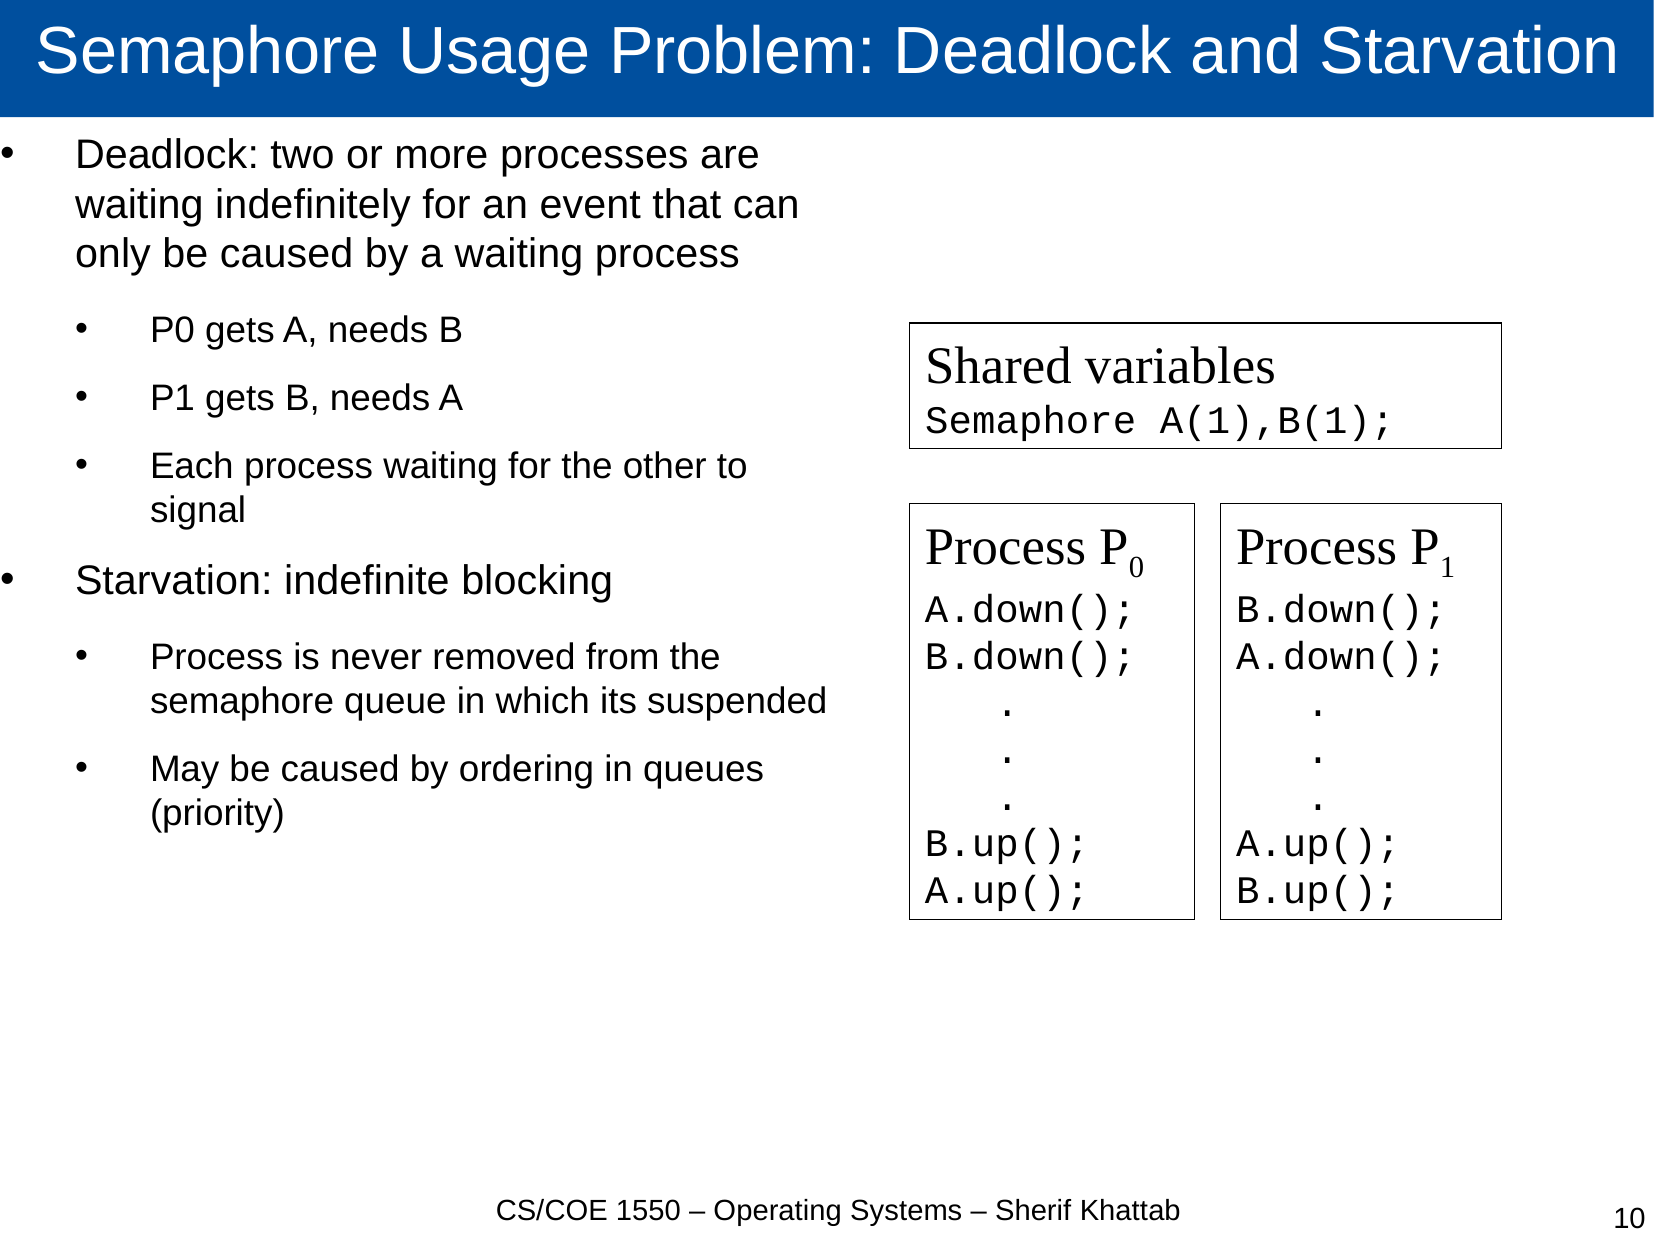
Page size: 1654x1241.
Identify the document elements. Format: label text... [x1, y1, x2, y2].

title Semaphore Usage Problem: Deadlock and Starvation [0, 0, 1654, 118]
list Deadlock: two or more processes are waiting indefinitely for an event that can only be caused by a waiting process P0 gets A, needs B P1 gets B, needs A Each process waiting for the other to signal Starvation: indefinite blocking Process is never removed from the semaphore queue in which its suspended May be caused by ordering in queues (priority) [0, 127, 852, 1195]
text_box Shared variables Semaphore A(1),B(1); [909, 322, 1502, 449]
text_box Process P1 B.down(); A.down(); . . . A.up(); B.up(); [1220, 503, 1502, 920]
footer CS/COE 1550 – Operating Systems – Sherif Khattab [460, 1190, 1217, 1241]
text_box Process P0 A.down(); B.down(); . . . B.up(); A.up(); [909, 503, 1195, 920]
slide_number 10 [1265, 1198, 1647, 1241]
